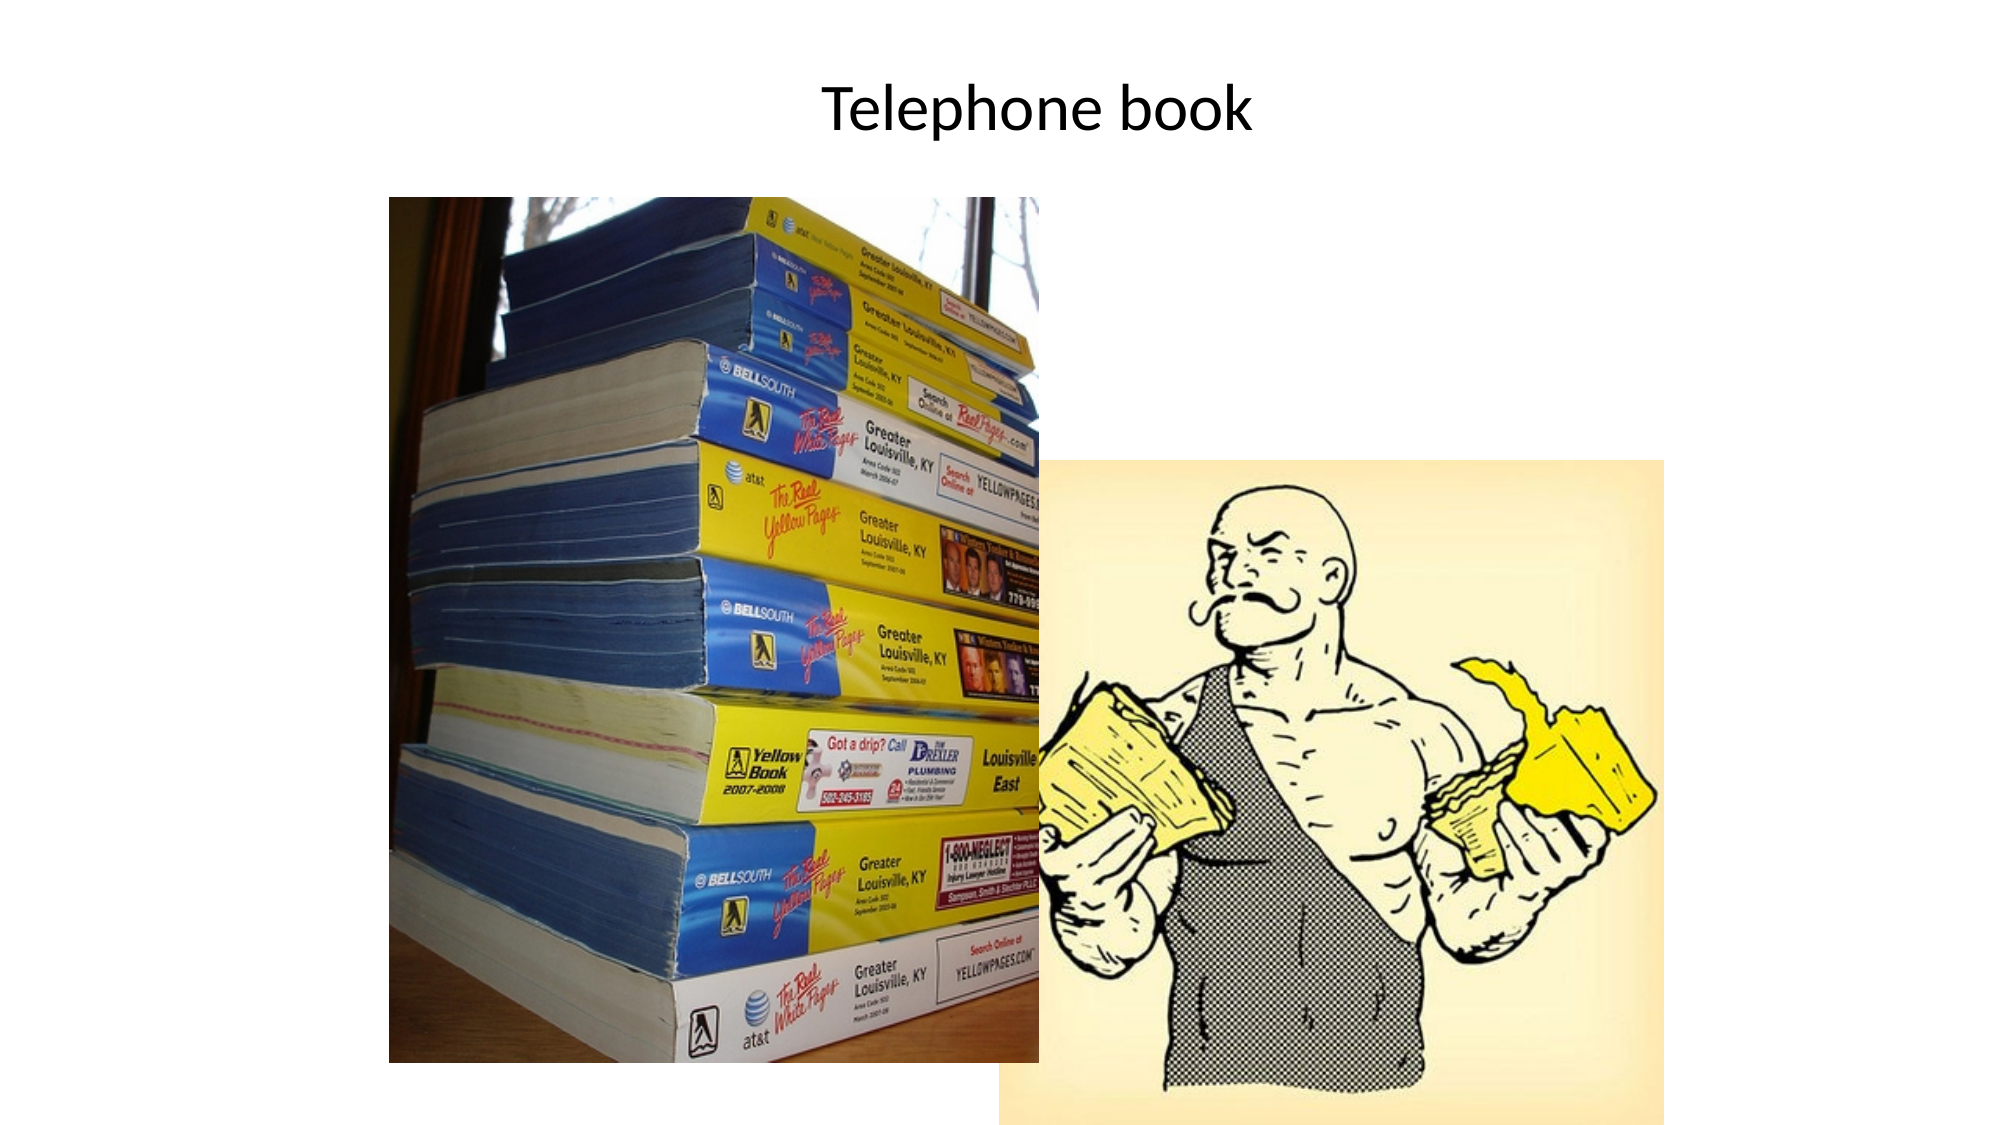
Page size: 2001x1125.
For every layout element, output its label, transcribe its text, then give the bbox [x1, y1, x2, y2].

text_box Telephone book [807, 56, 1270, 151]
picture [389, 196, 1665, 1125]
